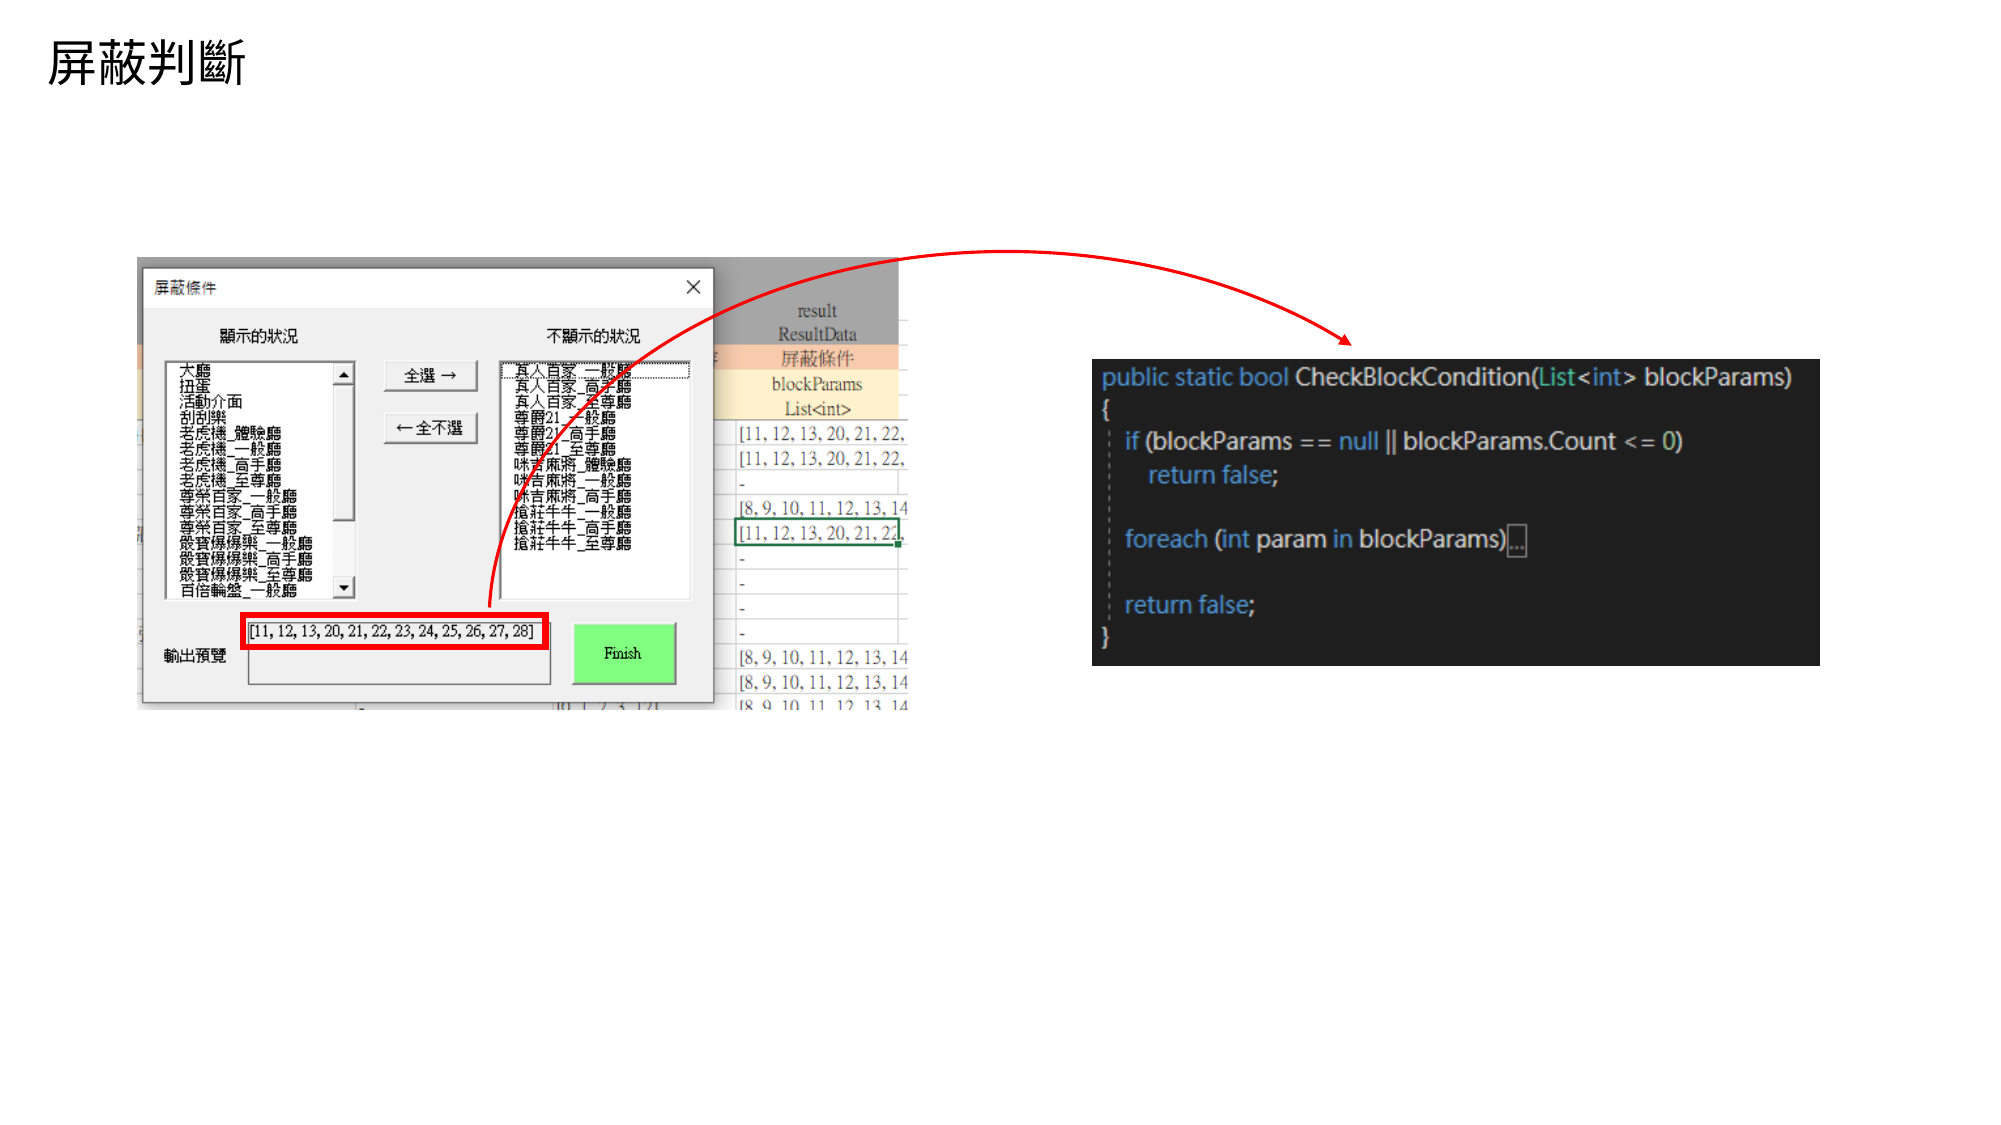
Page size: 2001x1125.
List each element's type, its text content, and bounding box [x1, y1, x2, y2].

text_box 屏蔽判斷 [33, 24, 819, 99]
picture [1092, 359, 1820, 666]
text_box [908, 250, 1352, 622]
picture [137, 257, 908, 710]
